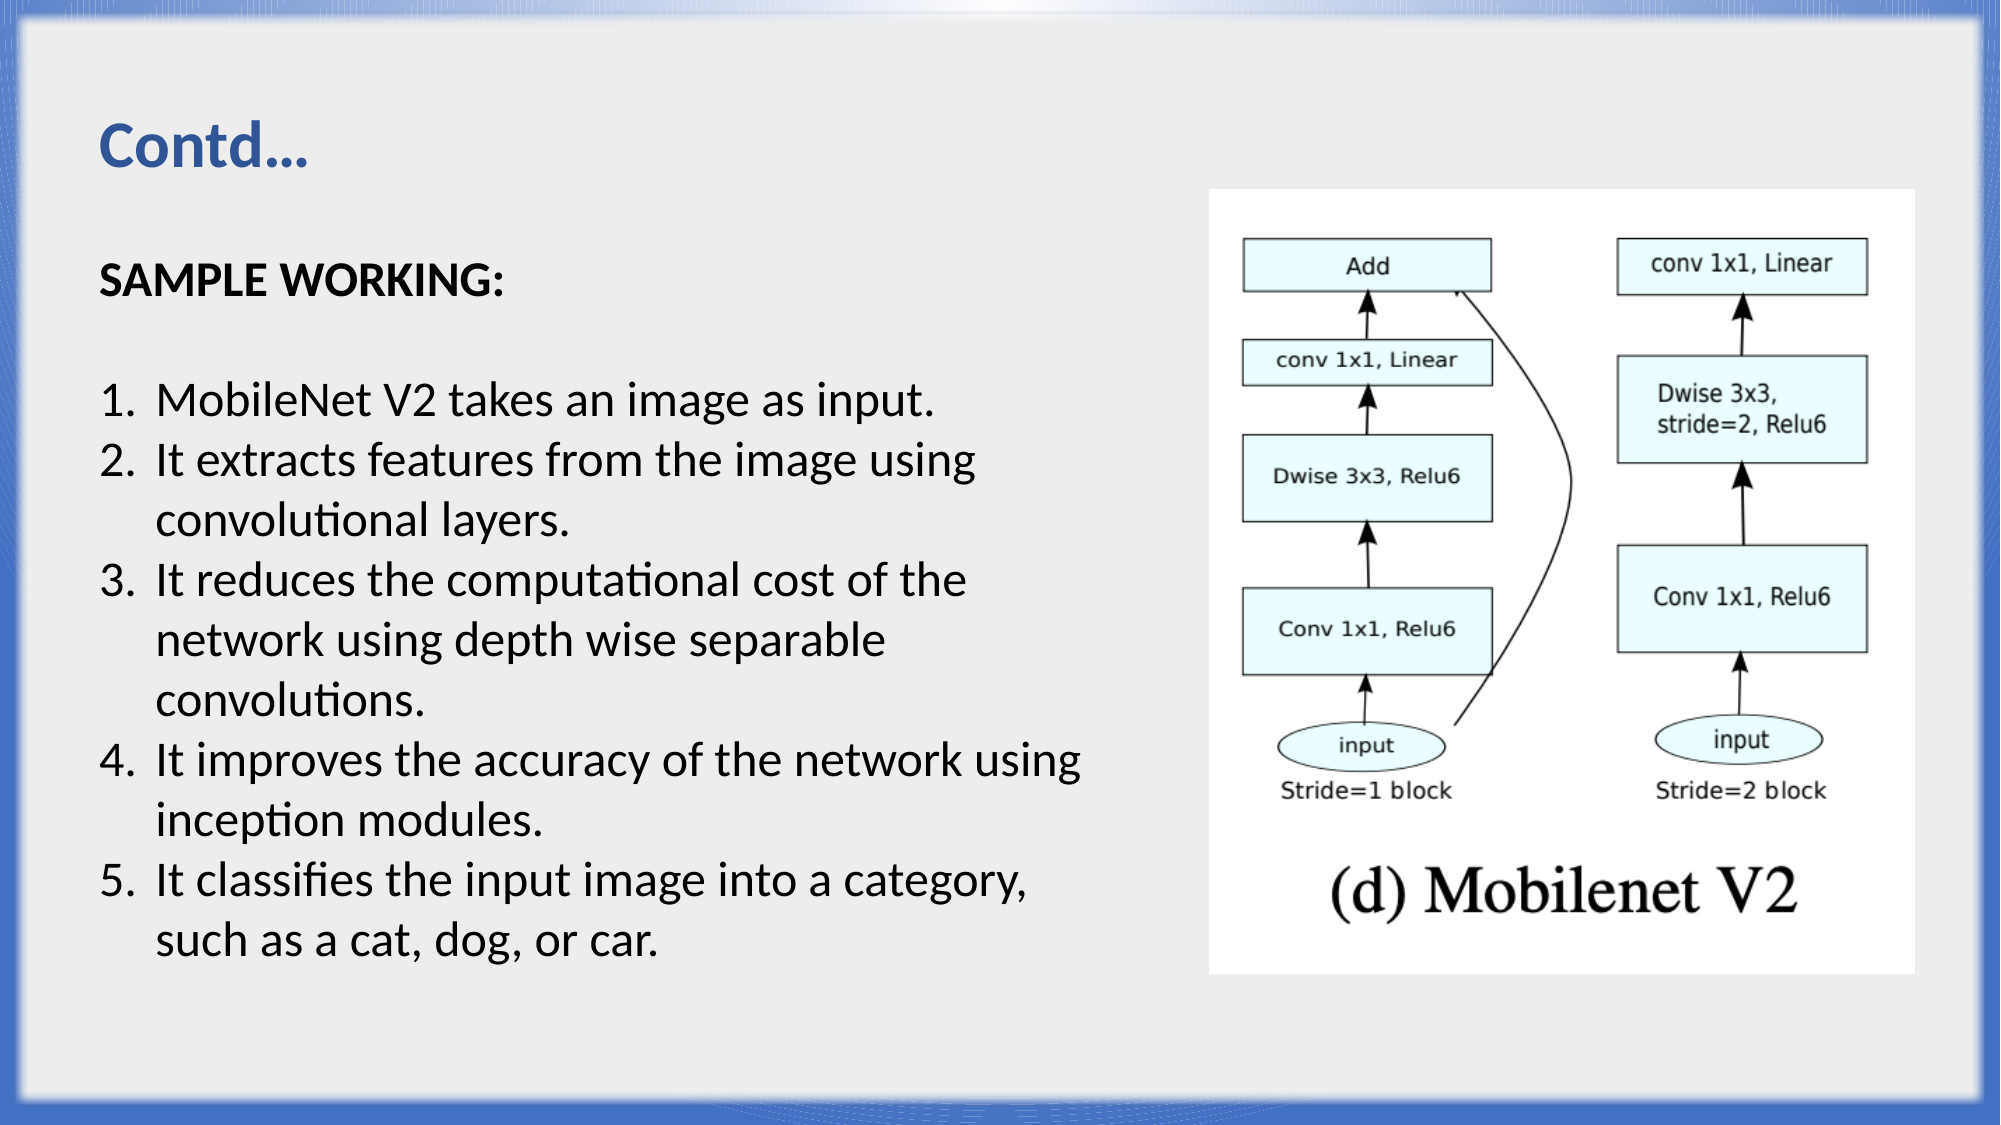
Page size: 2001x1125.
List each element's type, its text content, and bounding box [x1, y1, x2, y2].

text_box SAMPLE WORKING: MobileNet V2 takes an image as input. It extracts features from the image using convolutional layers. It reduces the computational cost of the network using depth wise separable convolutions. It improves the accuracy of the network using inception modules. It classifies the input image into a category, such as a cat, dog, or car. [84, 239, 1139, 975]
text_box [27, 24, 1973, 1093]
picture [1209, 189, 1915, 974]
text_box Contd… [84, 93, 1915, 189]
